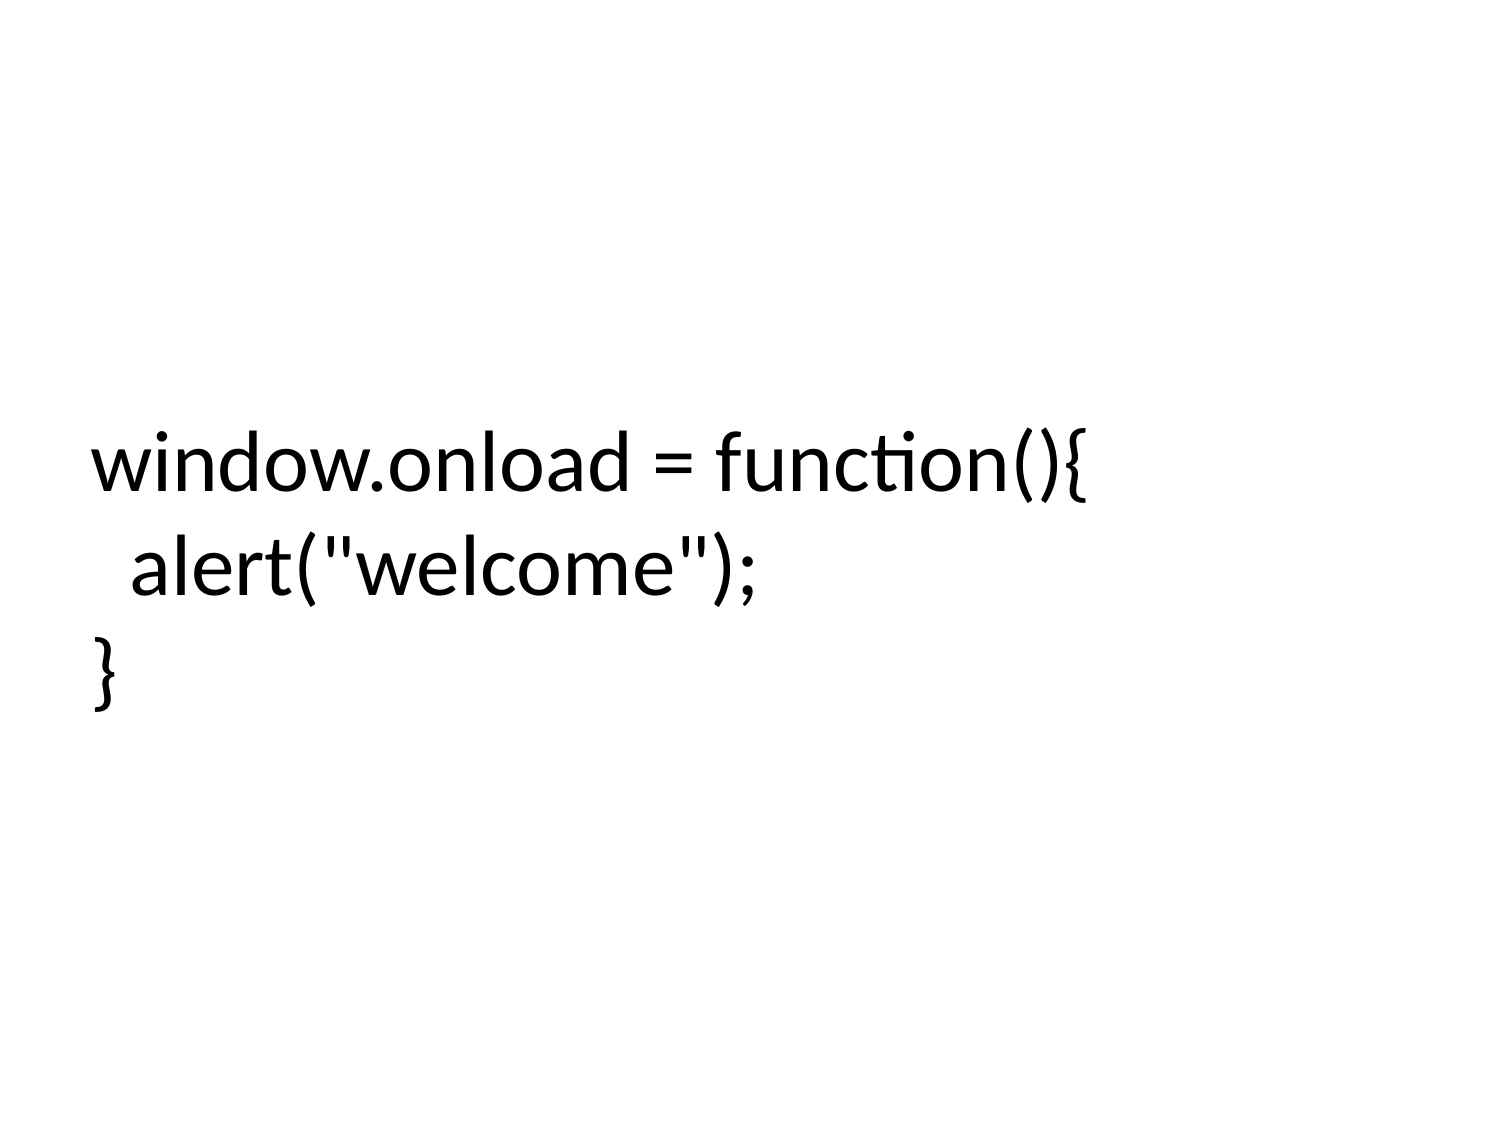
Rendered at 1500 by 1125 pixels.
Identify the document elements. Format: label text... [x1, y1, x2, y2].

title window.onload = function(){ alert("welcome"); } [75, 395, 1425, 726]
